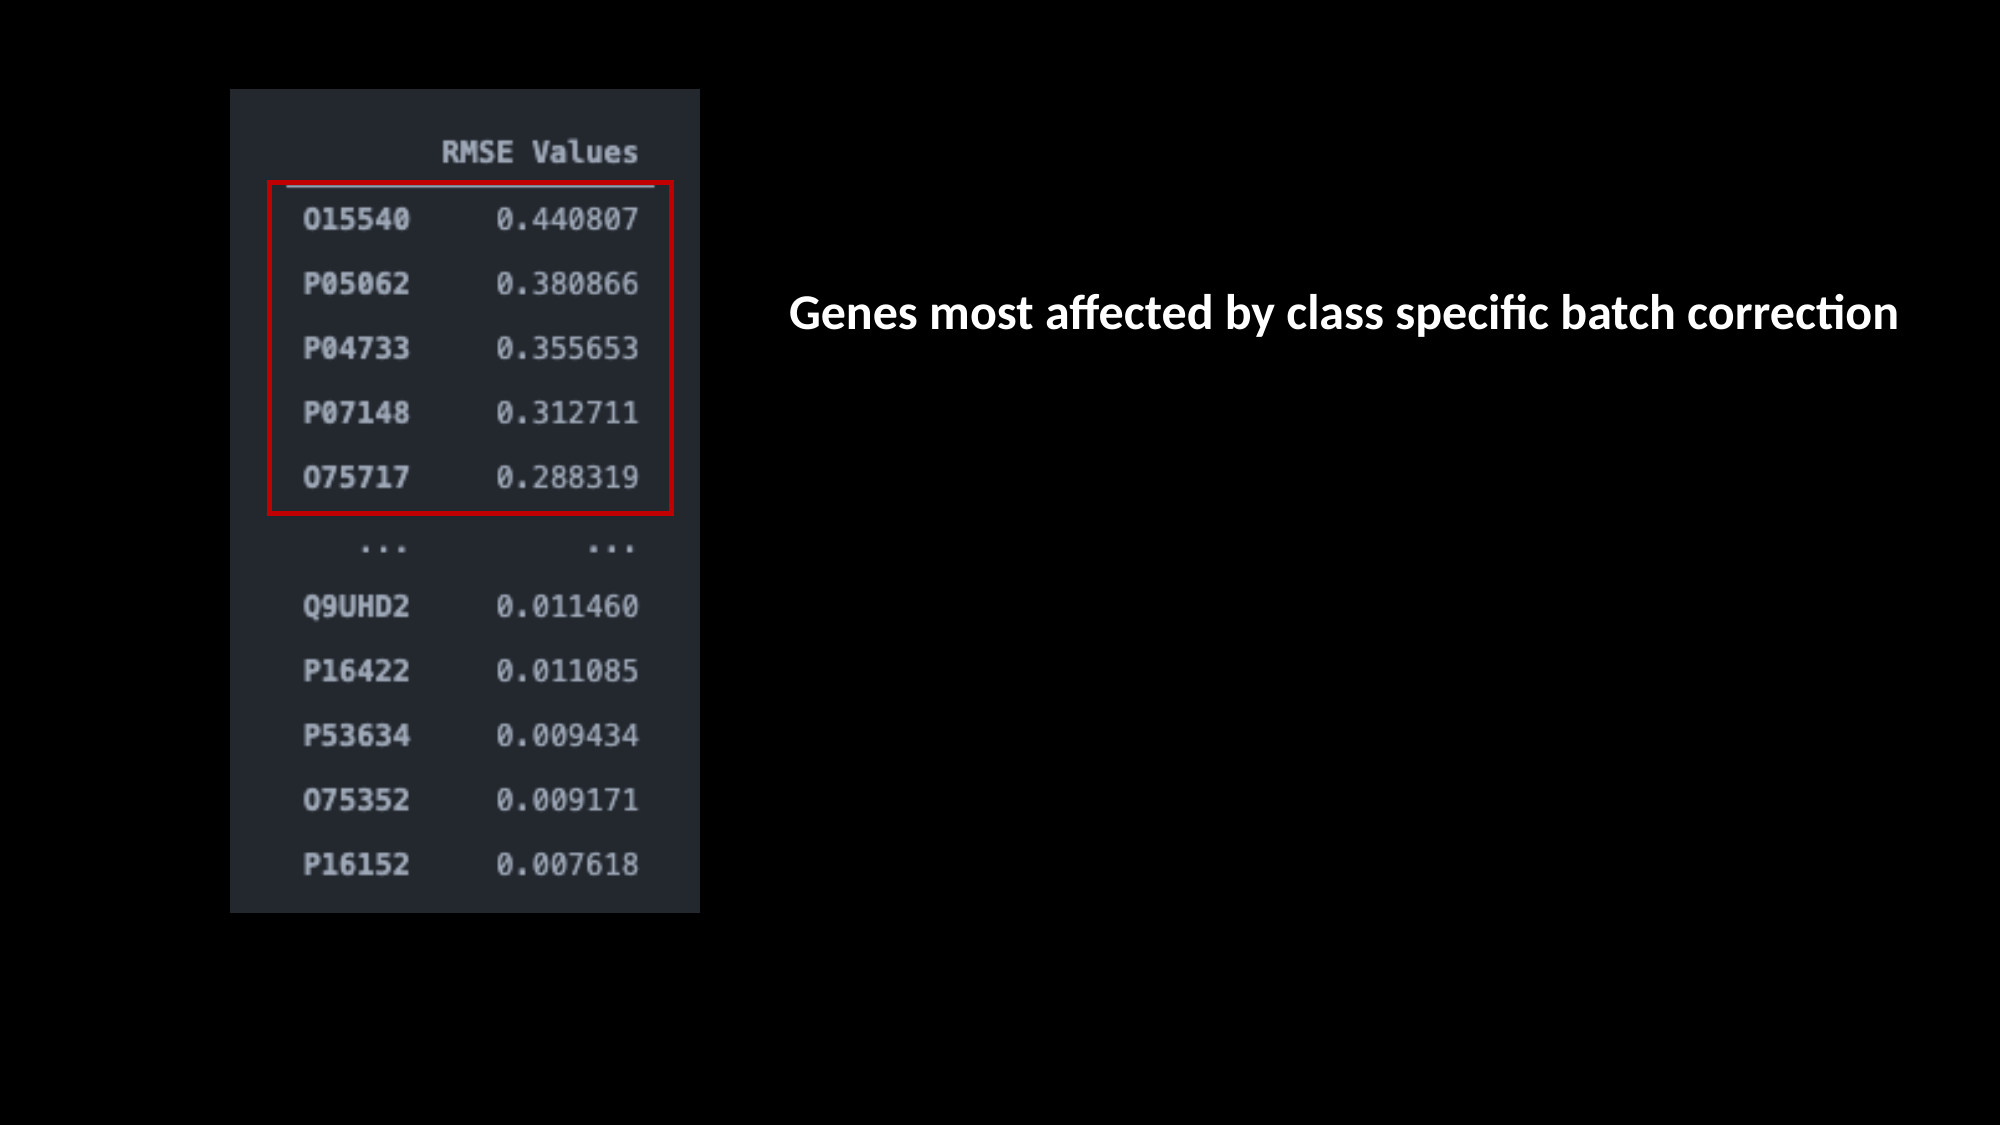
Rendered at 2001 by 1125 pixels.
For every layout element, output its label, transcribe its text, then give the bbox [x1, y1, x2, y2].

picture [230, 89, 700, 913]
text_box Genes most affected by class specific batch correction [774, 272, 1924, 348]
